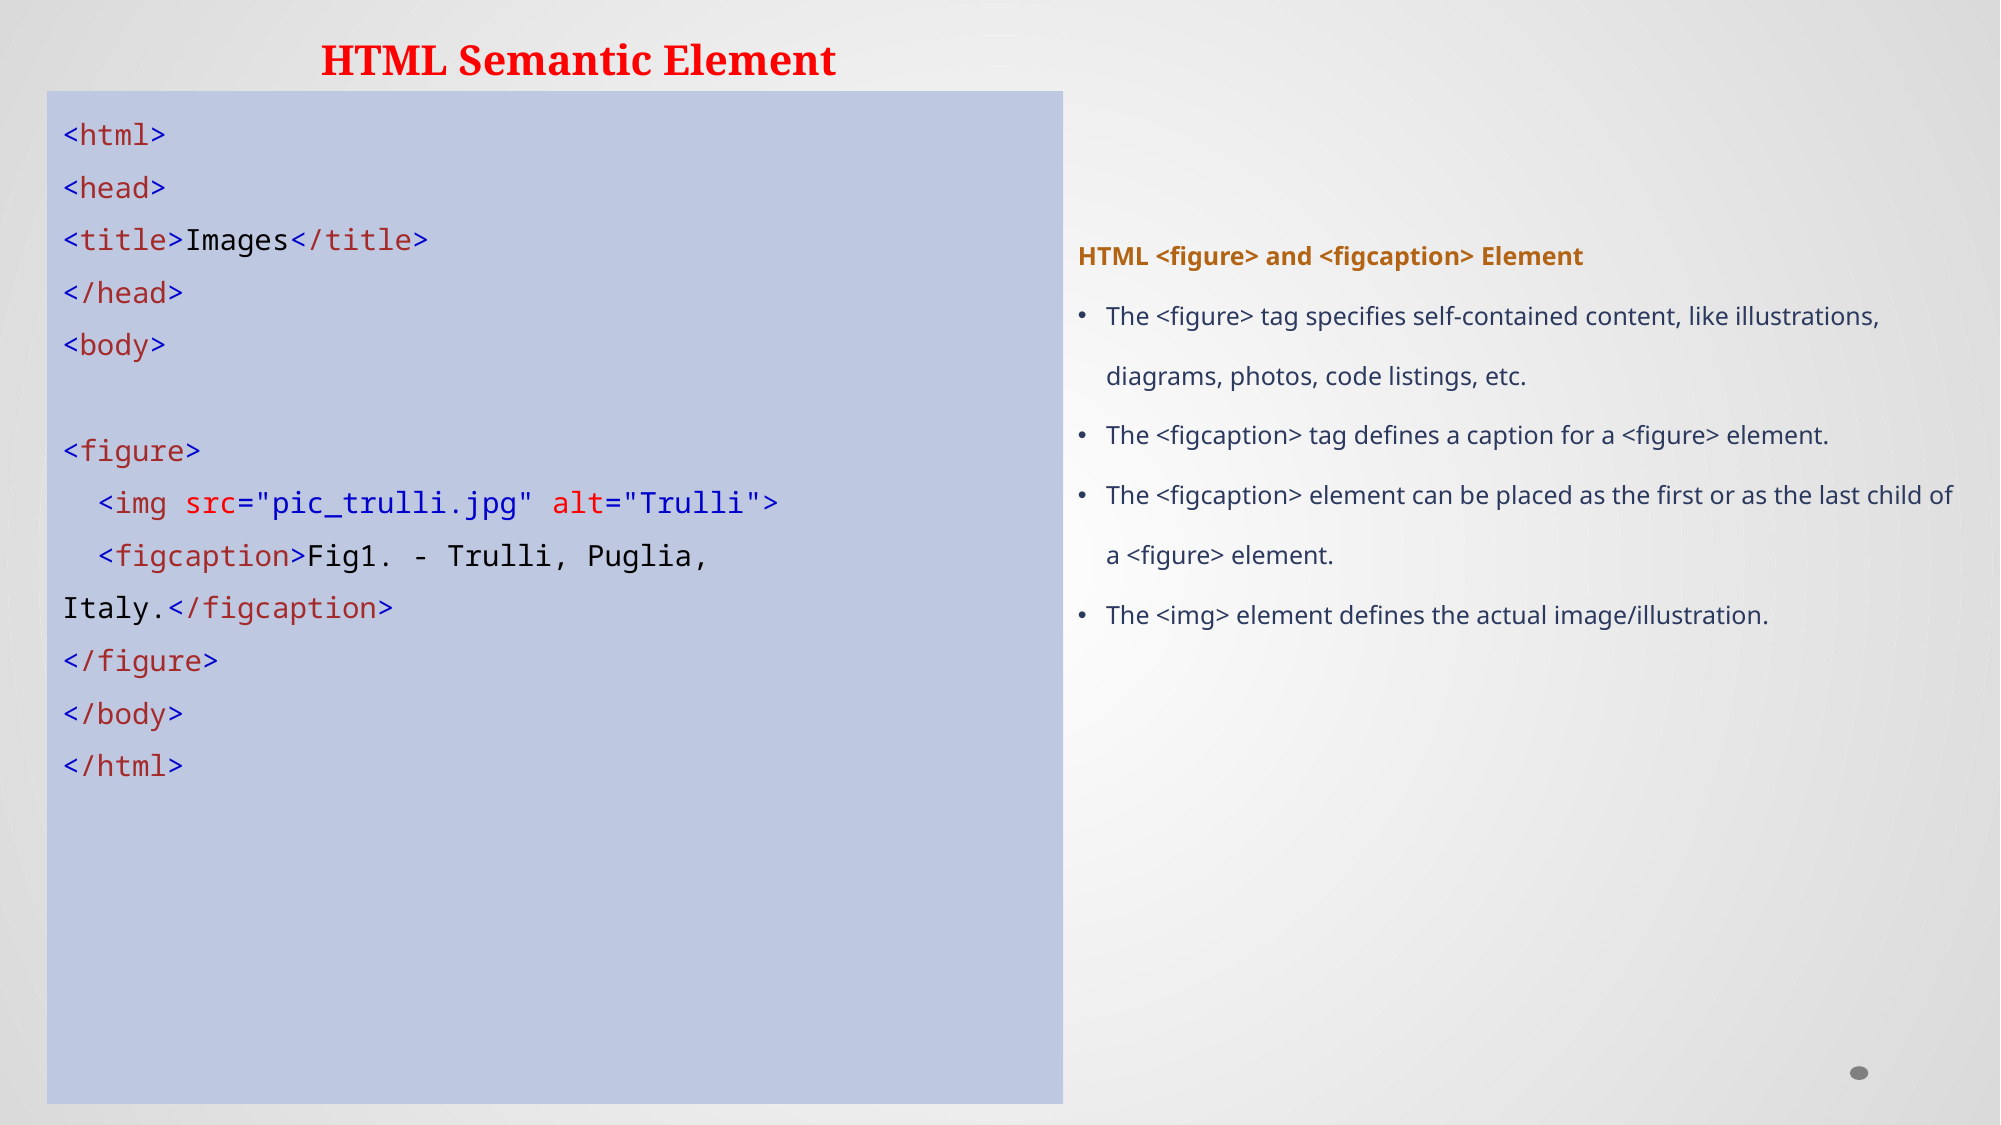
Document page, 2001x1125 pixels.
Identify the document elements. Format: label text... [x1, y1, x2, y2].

list <html> <head> <title>Images</title> </head> <body> <figure> <img src="pic_trulli.jpg" alt="Trulli"> <figcaption>Fig1. - Trulli, Puglia, Italy.</figcaption> </figure> </body> </html> [47, 91, 1064, 1104]
text_box HTML <figure> and <figcaption> Element The <figure> tag specifies self-contained content, like illustrations, diagrams, photos, code listings, etc. The <figcaption> tag defines a caption for a <figure> element. The <figcaption> element can be placed as the first or as the last child of a <figure> element. The <img> element defines the actual image/illustration. [1063, 203, 1988, 638]
title HTML Semantic Element [190, 0, 967, 91]
